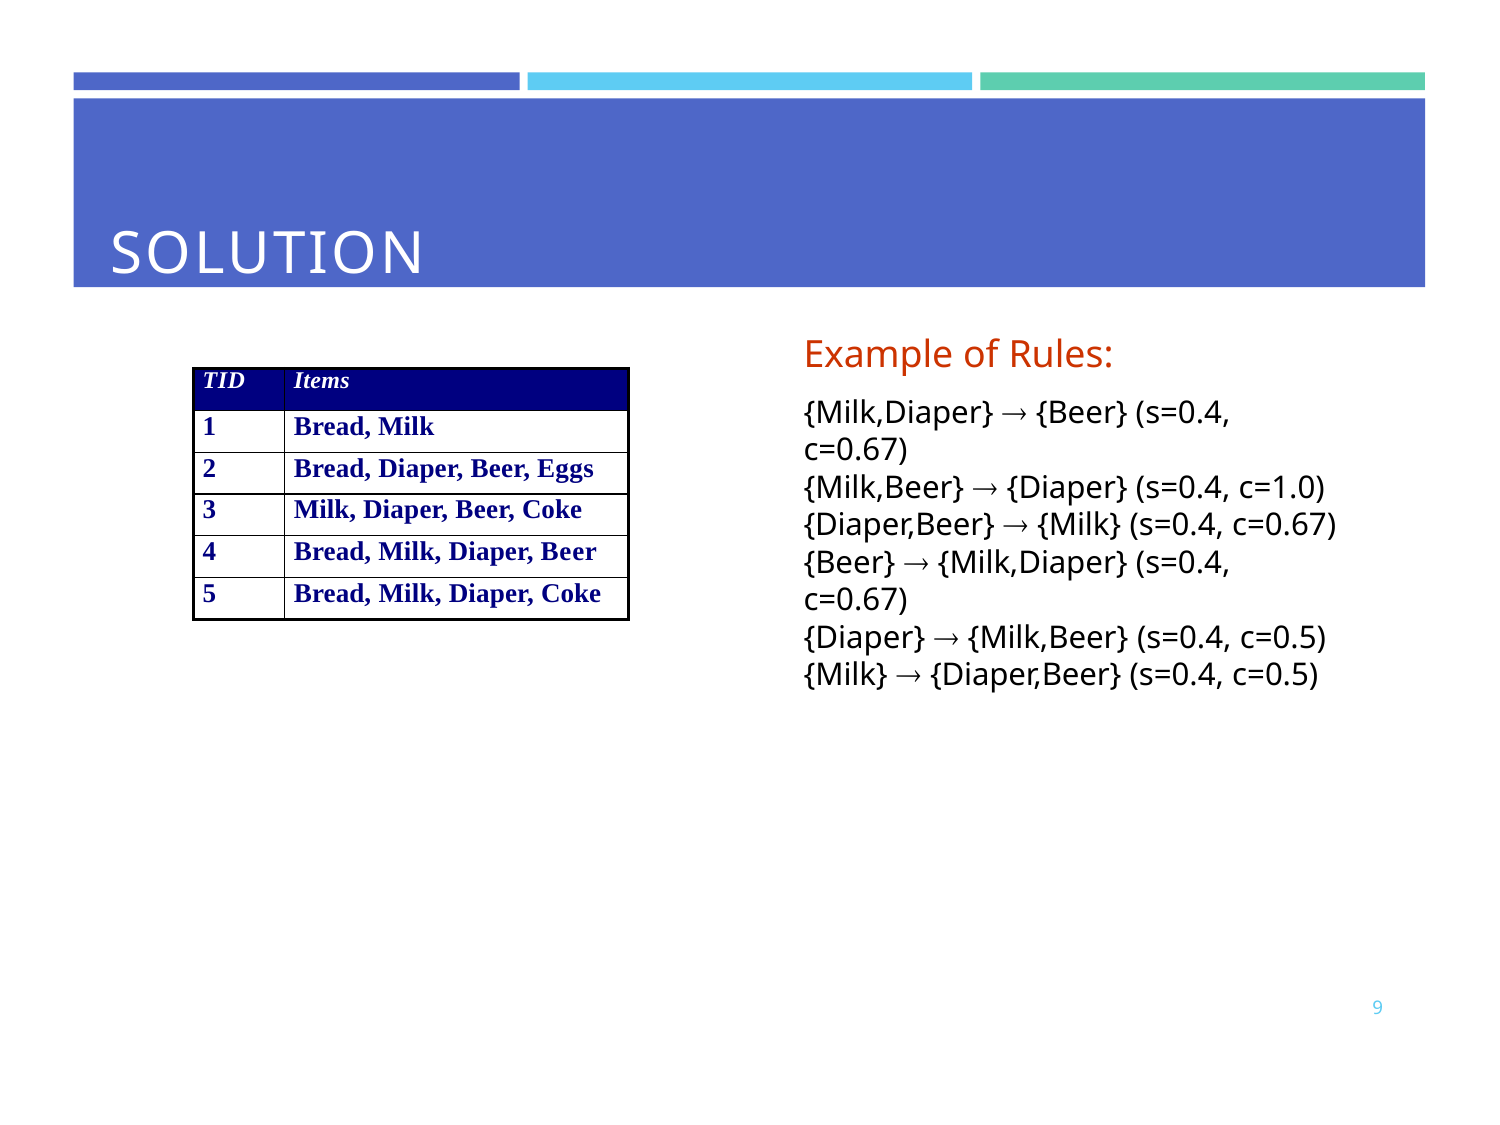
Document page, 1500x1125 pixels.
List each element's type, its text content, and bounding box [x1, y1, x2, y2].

text_box Example of Rules: {Milk,Diaper}  {Beer} (s=0.4, c=0.67) {Milk,Beer}  {Diaper} (s=0.4, c=1.0) {Diaper,Beer}  {Milk} (s=0.4, c=0.67) {Beer}  {Milk,Diaper} (s=0.4, c=0.67) {Diaper}  {Milk,Beer} (s=0.4, c=0.5) {Milk}  {Diaper,Beer} (s=0.4, c=0.5) [801, 307, 1337, 692]
table_cell Bread, Milk, Diaper, Coke [285, 578, 627, 618]
table_cell Bread, Milk [285, 411, 627, 452]
slide_number 9 [1365, 995, 1398, 1125]
table_cell 2 [195, 453, 284, 493]
table_cell Bread, Milk, Diaper, Beer [285, 536, 627, 577]
table_cell 1 [195, 411, 284, 452]
title SOLUTION [73, 98, 1426, 288]
table_cell 4 [195, 536, 284, 577]
table_cell 3 [195, 495, 284, 535]
table_cell Milk, Diaper, Beer, Coke [285, 495, 627, 535]
table_cell 5 [195, 578, 284, 618]
table_header Items [285, 370, 627, 410]
table_cell Bread, Diaper, Beer, Eggs [285, 453, 627, 493]
table_header TID [195, 370, 284, 410]
